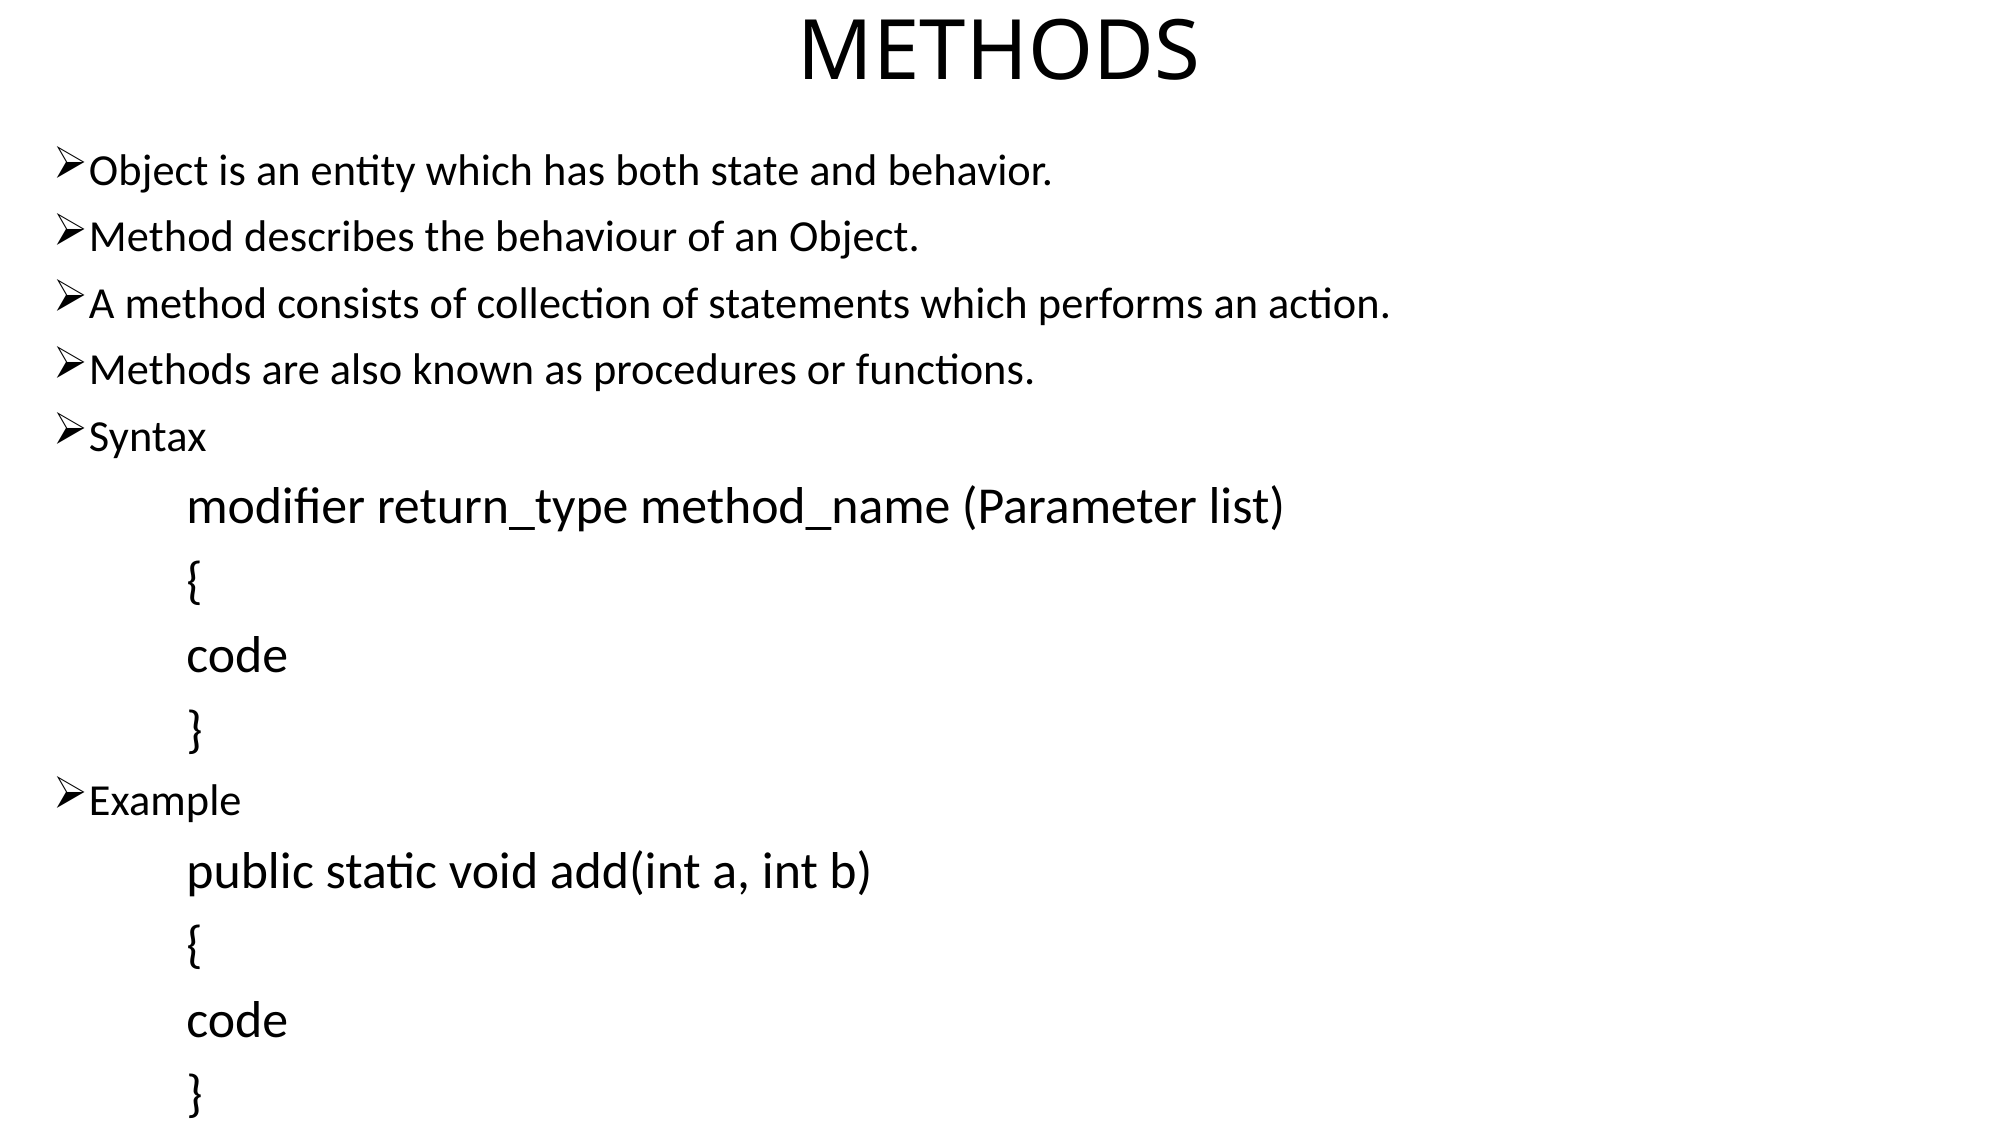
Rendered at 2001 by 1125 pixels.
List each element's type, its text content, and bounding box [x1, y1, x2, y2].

title METHODS [38, 0, 1961, 106]
list Object is an entity which has both state and behavior. Method describes the behaviour of an Object. A method consists of collection of statements which performs an action. Methods are also known as procedures or functions. Syntax modifier return_type method_name (Parameter list) { code } Example public static void add(int a, int b) { code } [38, 139, 1961, 1125]
